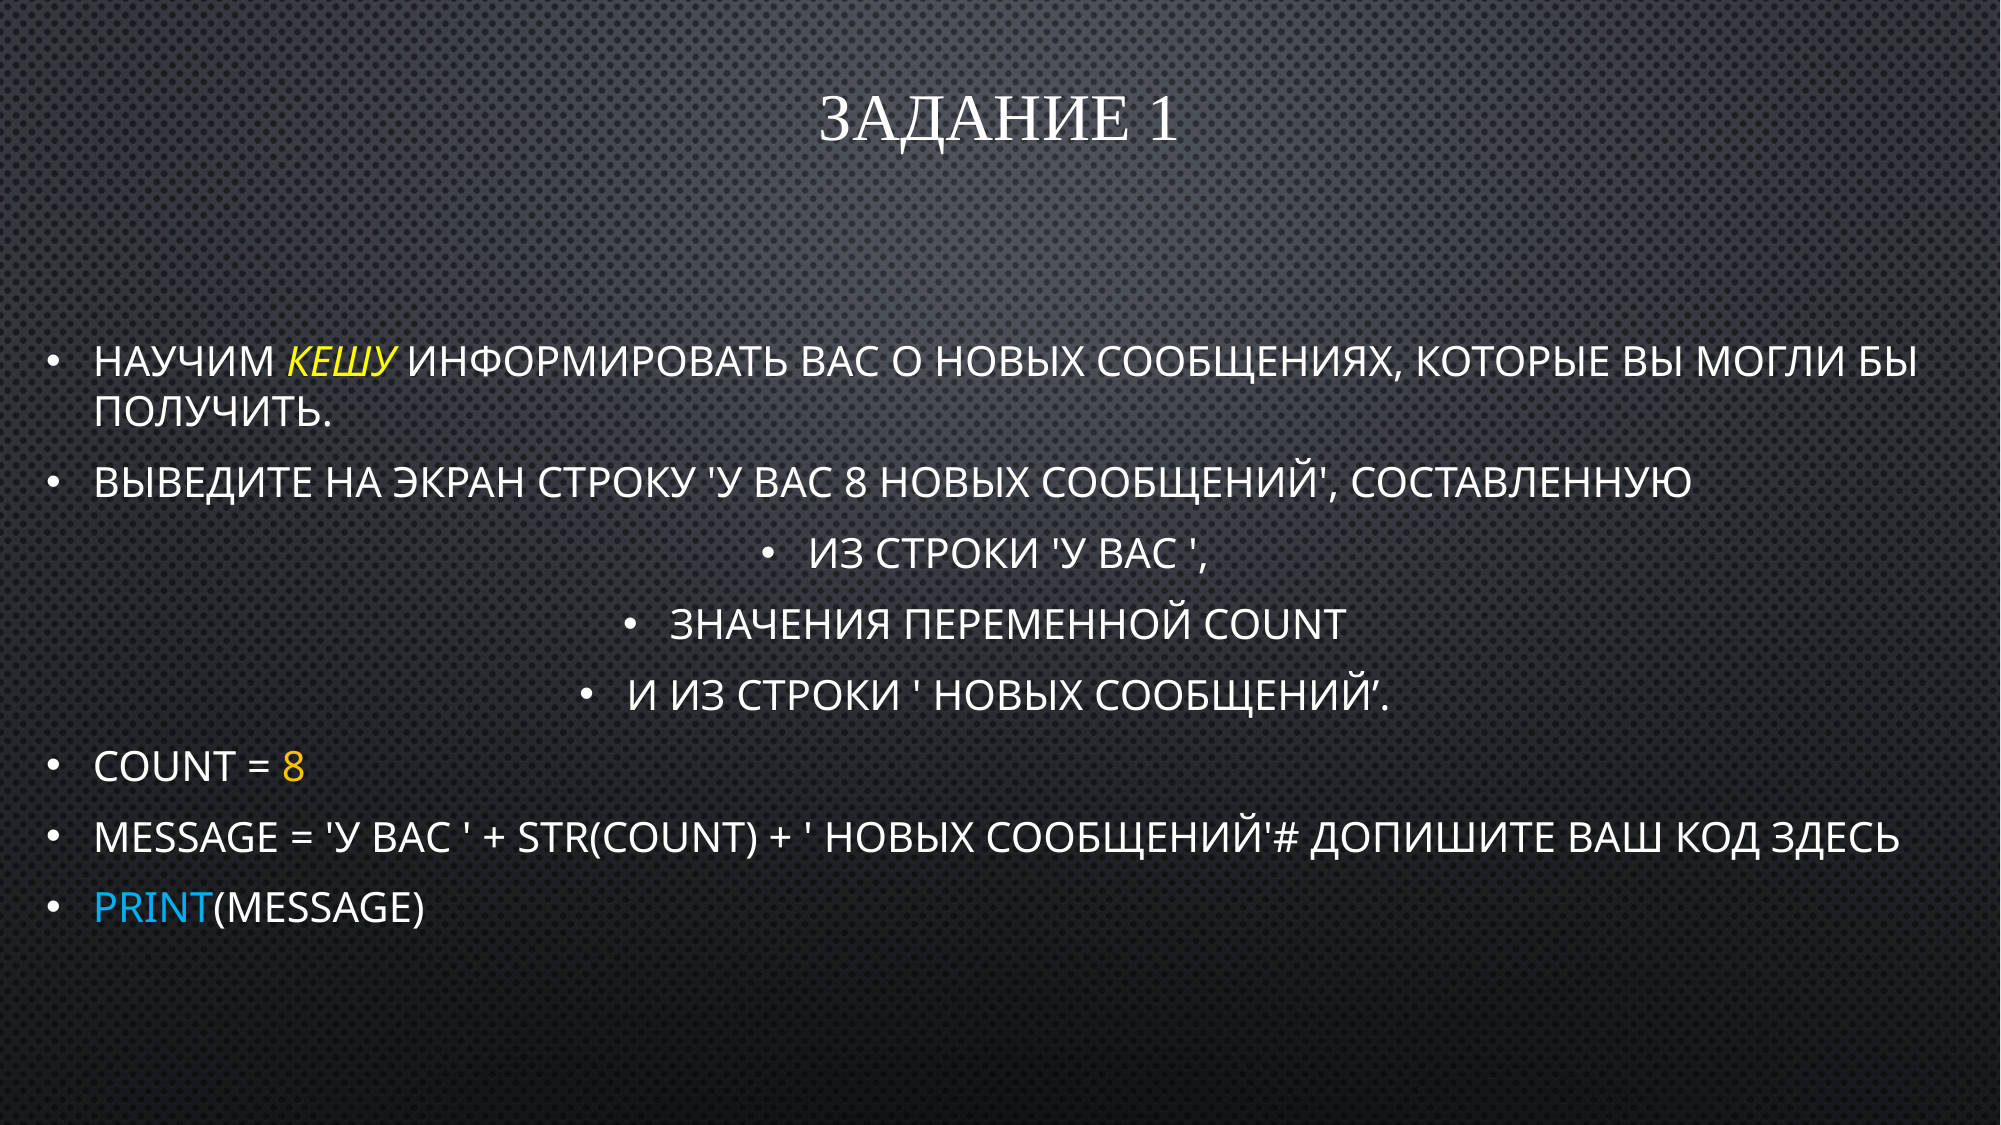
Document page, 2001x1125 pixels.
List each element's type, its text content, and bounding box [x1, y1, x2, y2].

title Задание 1 [574, 0, 1426, 190]
list Научим Кешу информировать вас о новых сообщениях, которые вы могли бы получить. Выведите на экран строку 'У вас 8 новых сообщений', составленную из строки 'У вас ', значения переменной count и из строки ' новых сообщений’. count = 8 message = 'У вас ' + str(count) + ' новых сообщений'# Допишите ваш код здесь print(message) [30, 190, 1940, 1077]
